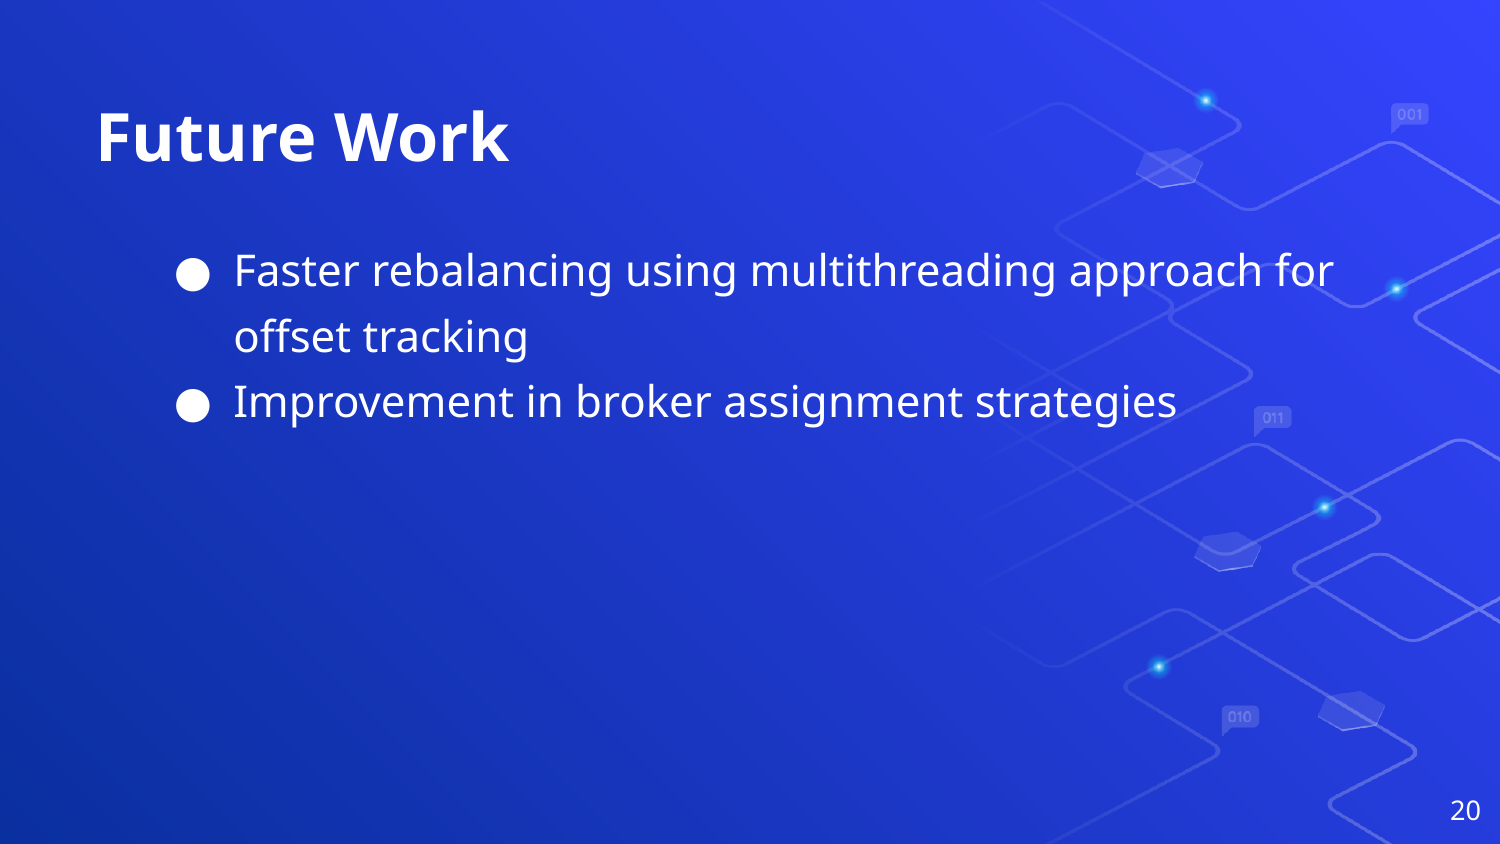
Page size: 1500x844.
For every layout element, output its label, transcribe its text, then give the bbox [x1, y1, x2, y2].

picture [0, 0, 1500, 844]
text_box Faster rebalancing using multithreading approach for offset tracking Improvement in broker assignment strategies [68, 214, 1374, 707]
slide_number ‹#› [1391, 779, 1482, 844]
title Future Work [95, 33, 1082, 175]
